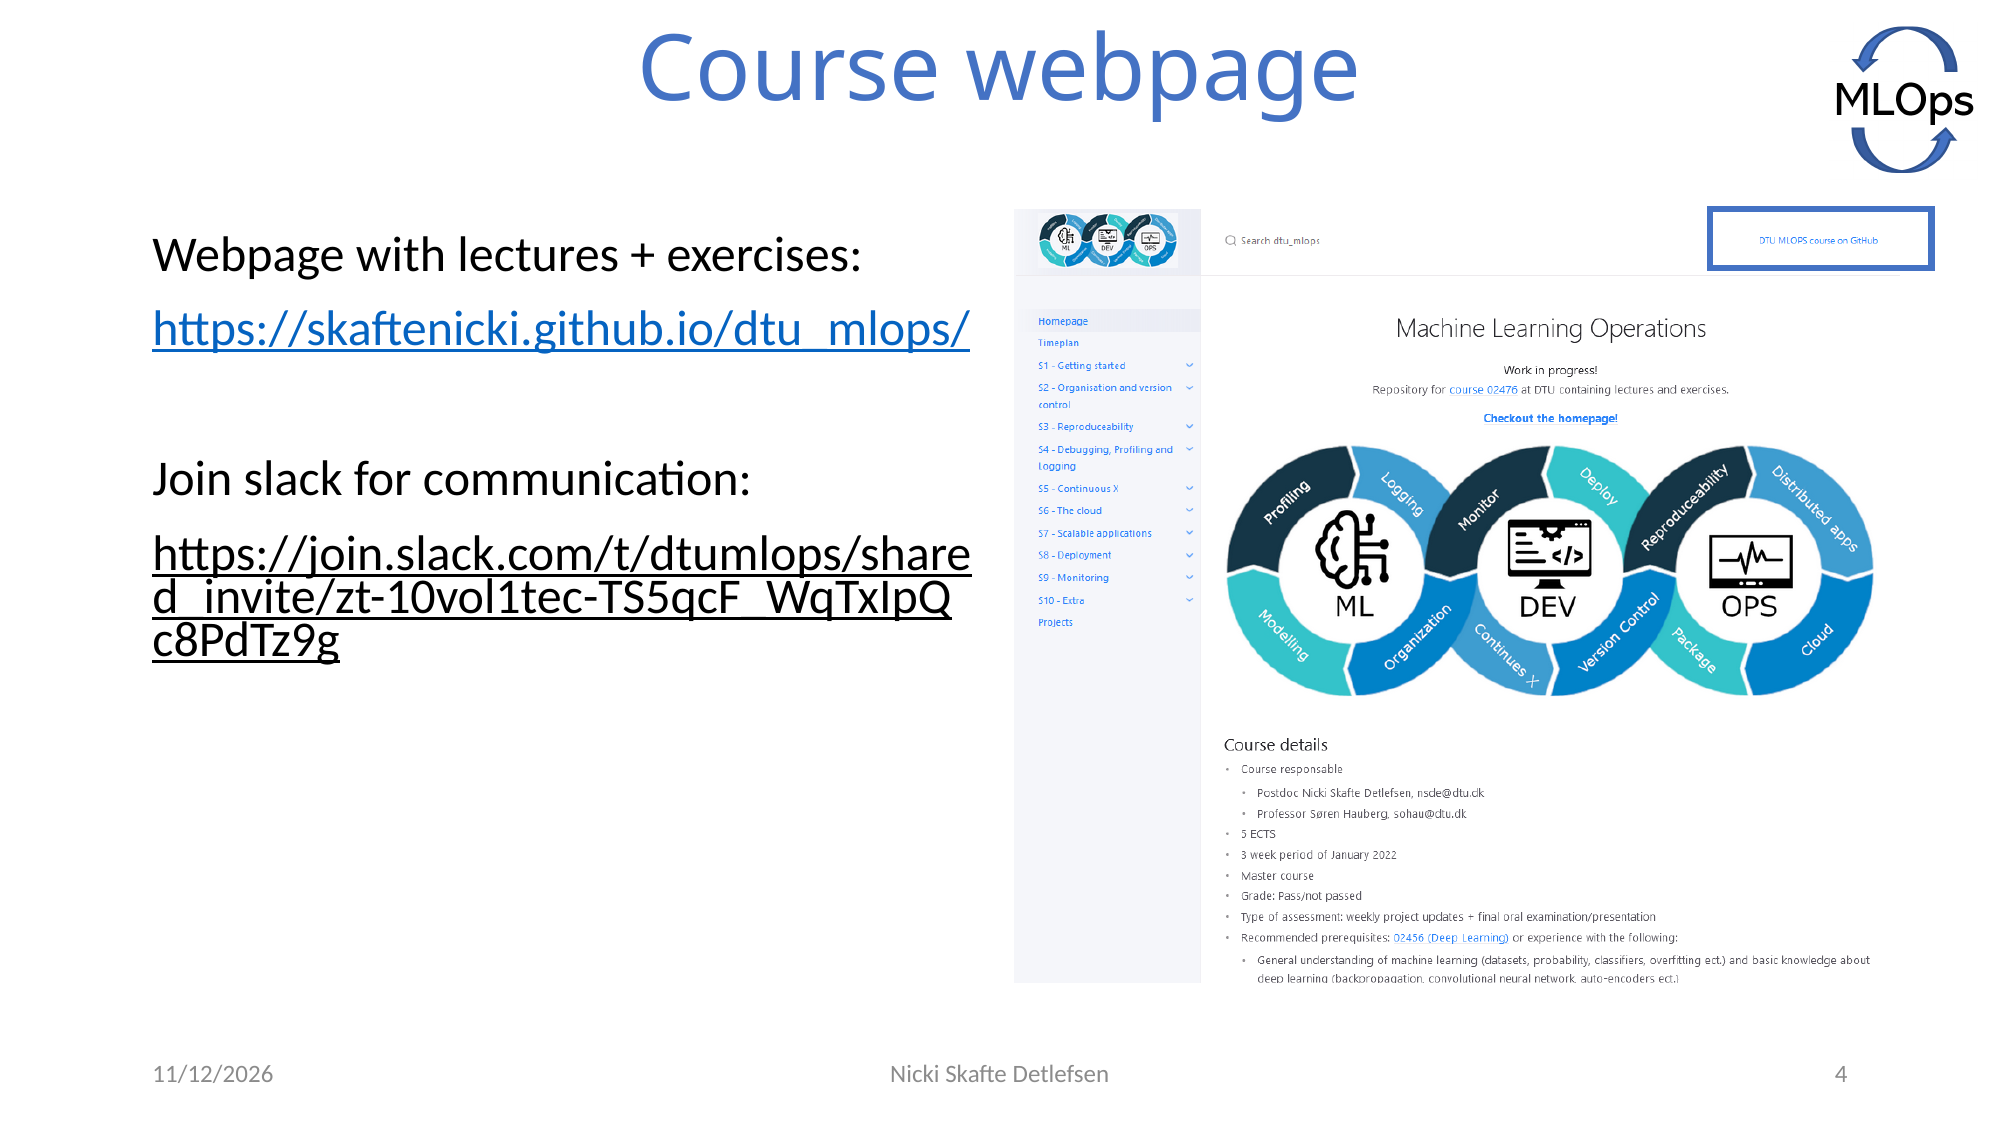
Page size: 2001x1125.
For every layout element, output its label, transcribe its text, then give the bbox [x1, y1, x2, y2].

text_box [1709, 208, 1933, 269]
picture [1014, 209, 1906, 983]
footer Nicki Skafte Detlefsen [662, 1042, 1338, 1103]
picture [1863, 22, 1978, 180]
title Course webpage [137, 0, 1863, 180]
list Webpage with lectures + exercises: https://skaftenicki.github.io/dtu_mlops/ Join slack for communication: https://join.slack.com/t/dtumlops/shared_invite/zt-10vol1tec-TS5qcF_WqTxIpQc8PdTz9g [137, 220, 989, 1014]
slide_number 4 [1412, 1042, 1863, 1103]
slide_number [137, 1042, 588, 1103]
